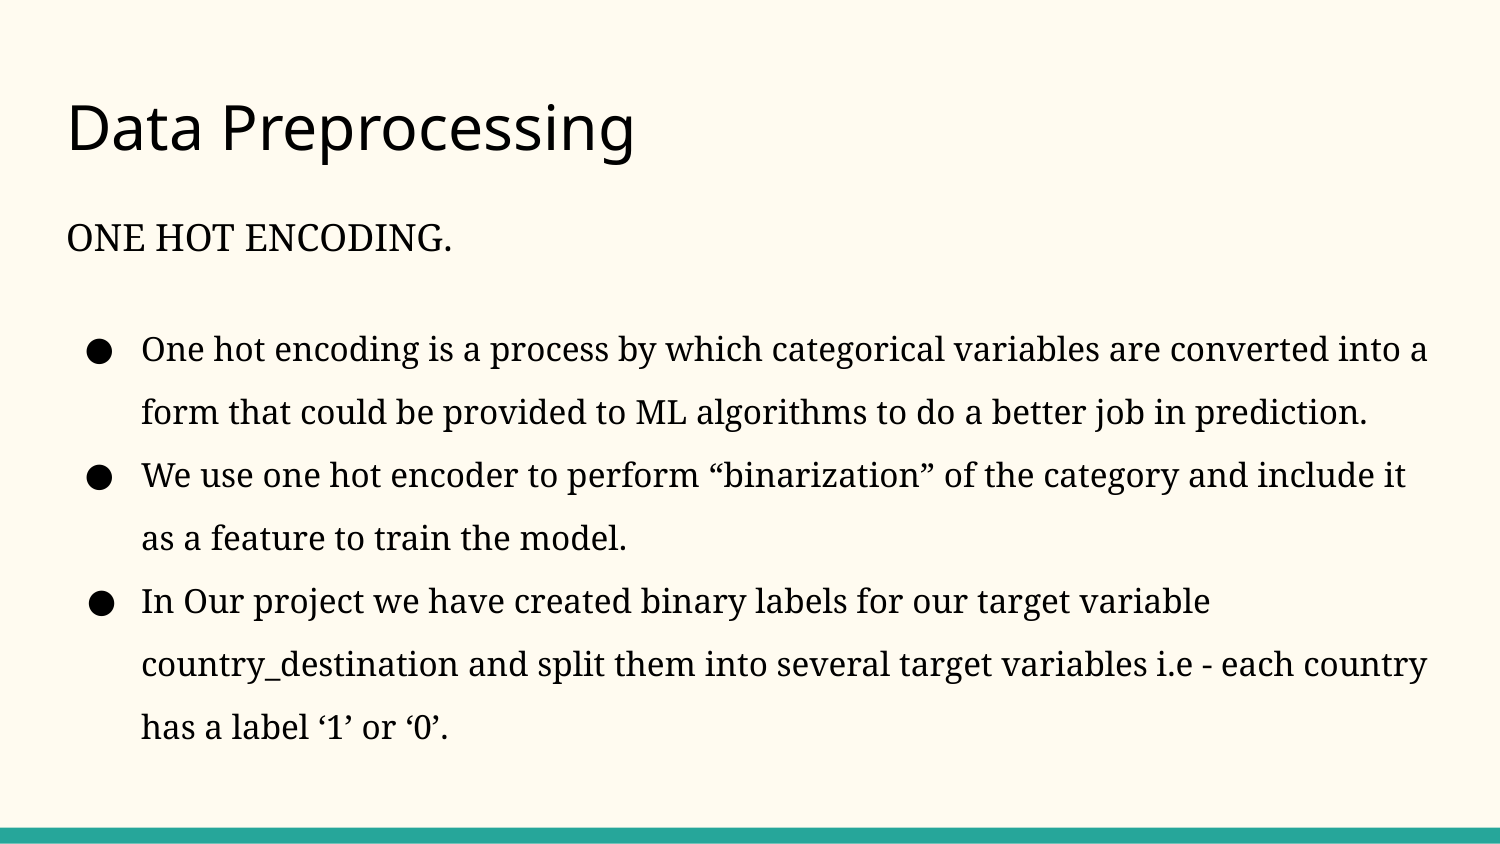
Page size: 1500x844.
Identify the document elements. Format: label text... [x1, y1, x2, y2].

list ONE HOT ENCODING. One hot encoding is a process by which categorical variables are converted into a form that could be provided to ML algorithms to do a better job in prediction. We use one hot encoder to perform “binarization” of the category and include it as a feature to train the model. In Our project we have created binary labels for our target variable country_destination and split them into several target variables i.e - each country has a label ‘1’ or ‘0’. [51, 192, 1449, 750]
title Data Preprocessing [51, 72, 1449, 174]
